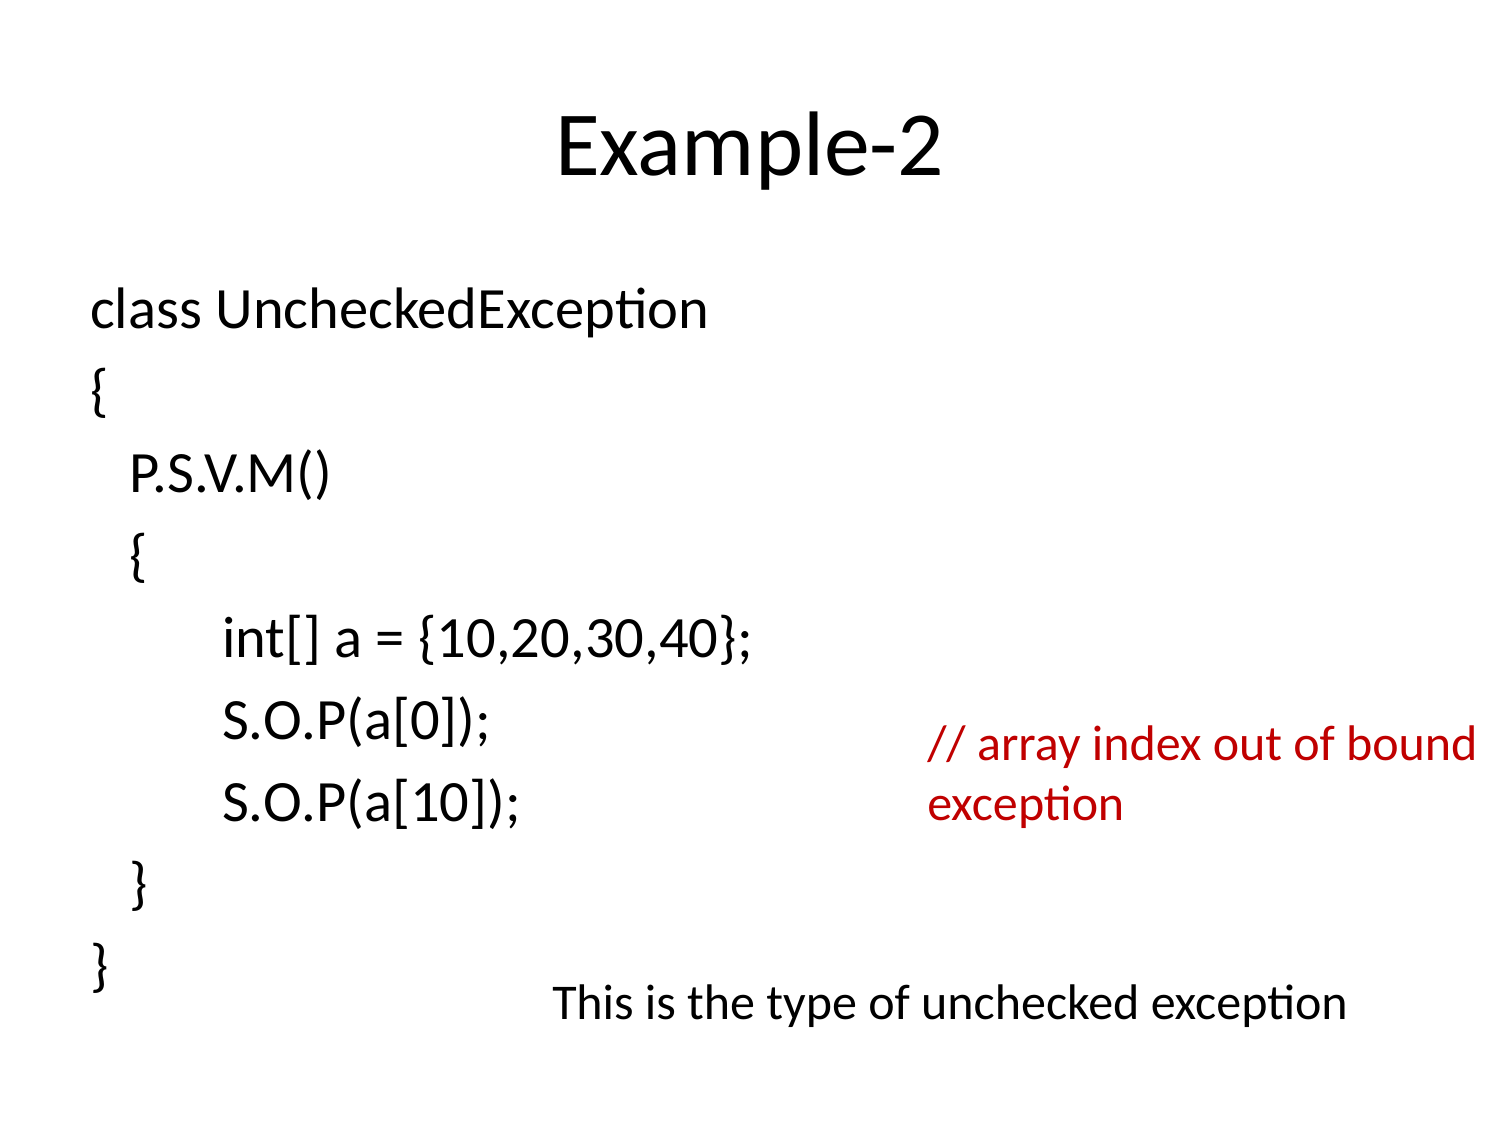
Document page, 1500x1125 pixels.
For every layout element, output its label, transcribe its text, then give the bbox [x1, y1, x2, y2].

text_box This is the type of unchecked exception [537, 962, 1400, 1038]
title Example-2 [75, 45, 1425, 233]
text_box // array index out of bound exception [912, 702, 1500, 838]
list class UncheckedException { P.S.V.M() { int[] a = {10,20,30,40}; S.O.P(a[0]); S.O.P(a[10]); } } [75, 262, 850, 1005]
